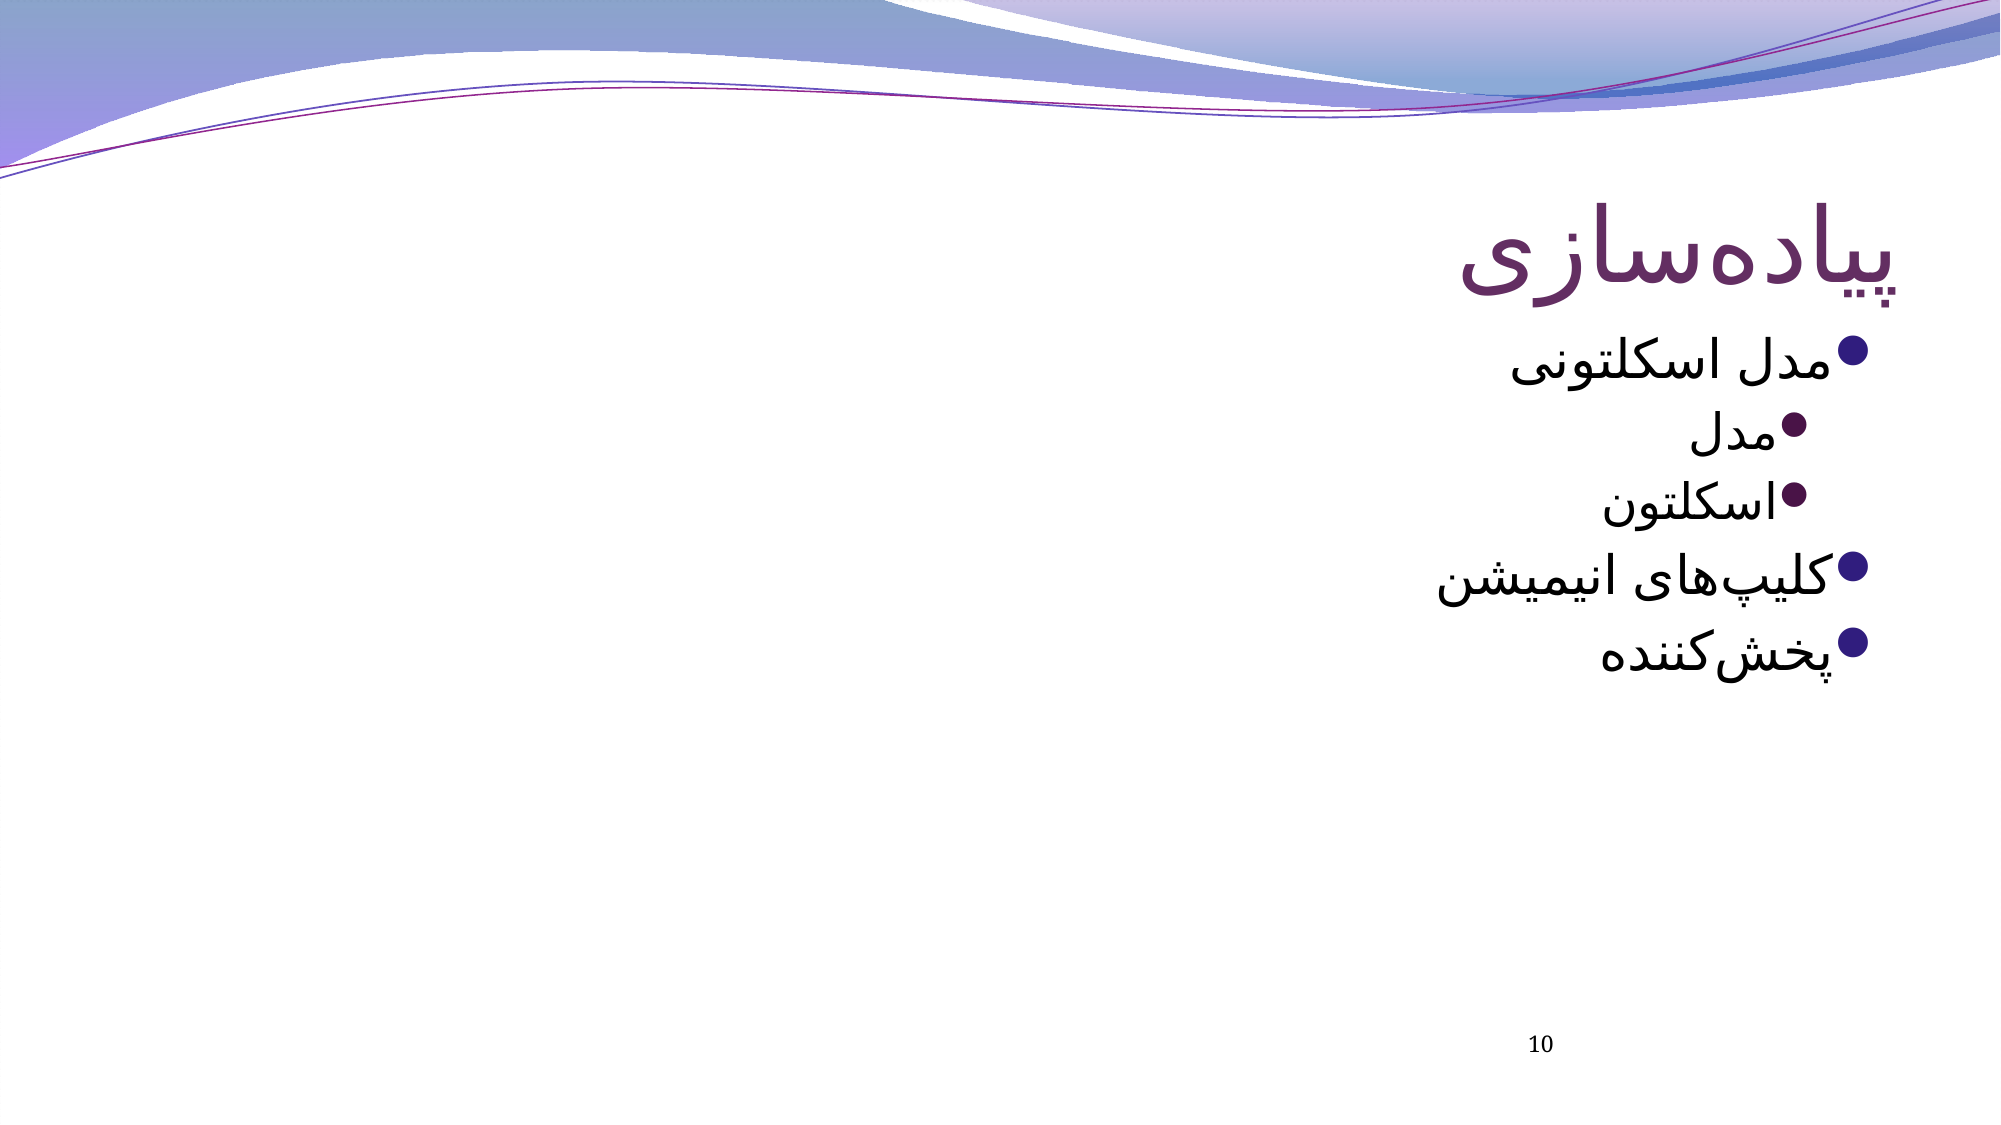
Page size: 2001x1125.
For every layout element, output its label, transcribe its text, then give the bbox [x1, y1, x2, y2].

slide_number 10 [1388, 1014, 1569, 1049]
list مدل اسکلتونی مدل اسکلتون کلیپ‌های انیمیشن پخش‌کننده [99, 317, 1900, 1038]
title پیاده‌سازی [99, 115, 1900, 303]
